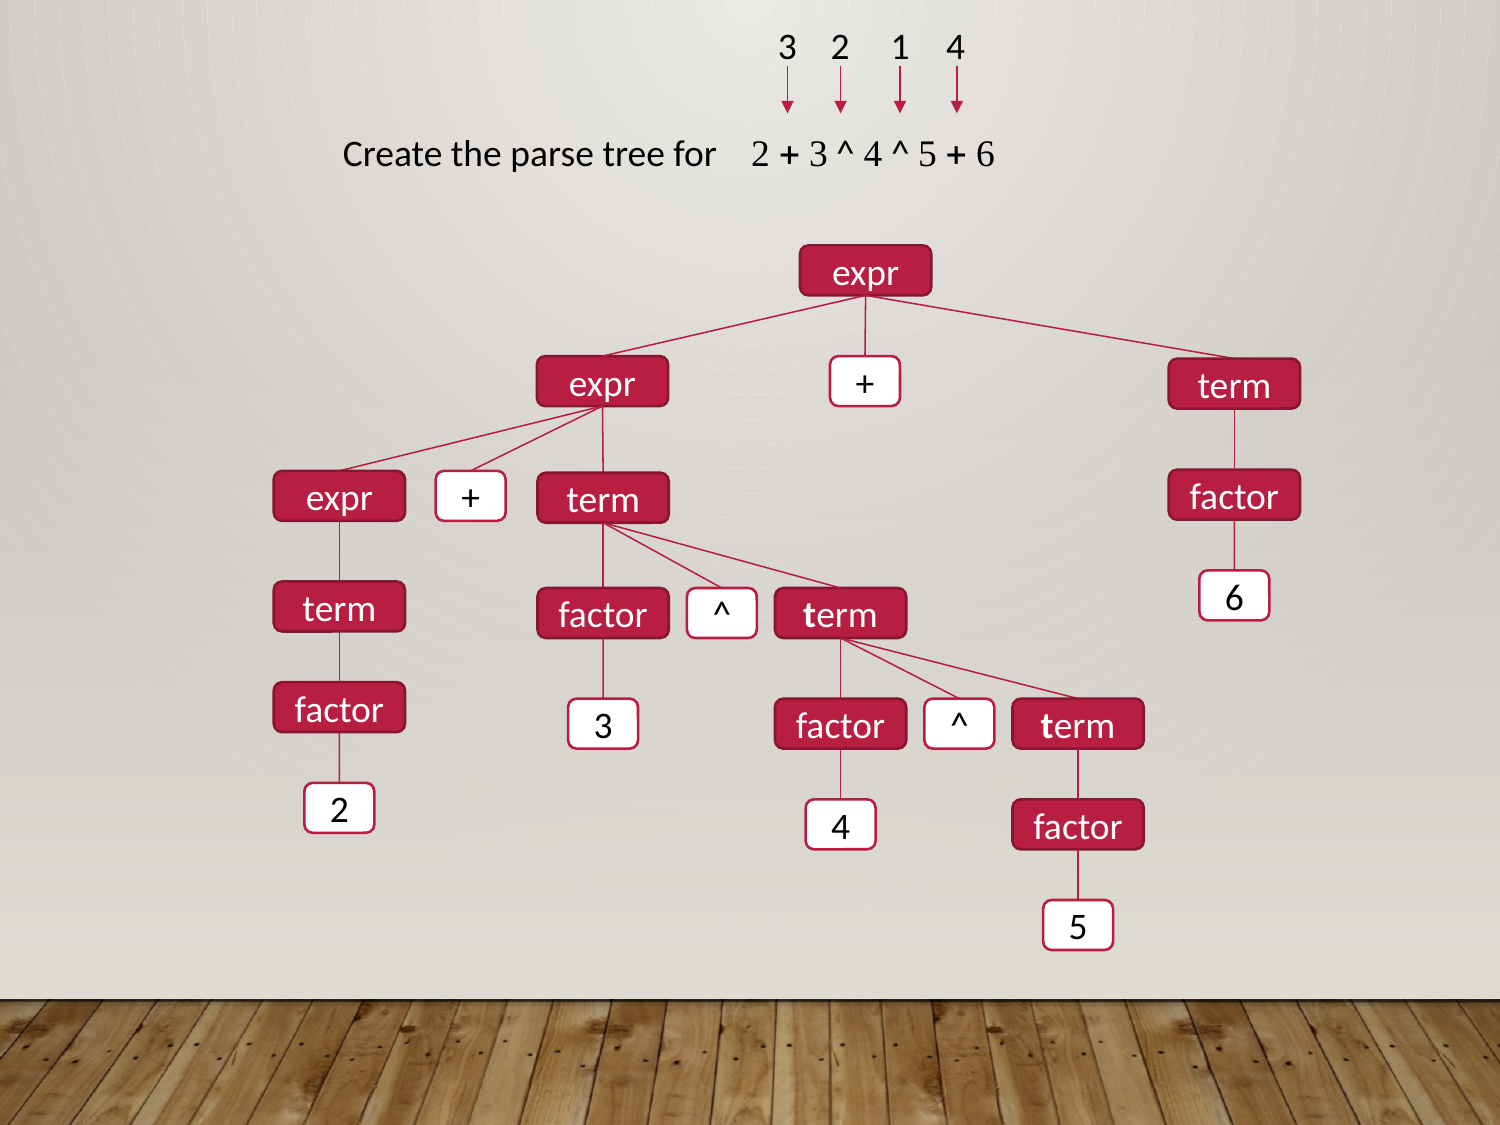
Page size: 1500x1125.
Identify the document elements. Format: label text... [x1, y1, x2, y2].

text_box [1012, 698, 1144, 951]
text_box expr [798, 244, 933, 295]
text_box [602, 522, 841, 589]
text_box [1168, 358, 1301, 621]
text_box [774, 698, 907, 850]
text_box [875, 14, 926, 114]
text_box term [773, 586, 908, 640]
text_box term [536, 471, 671, 525]
picture [0, 999, 1500, 1125]
text_box Create the parse tree for    ^  ^    [328, 121, 1078, 181]
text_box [762, 14, 813, 114]
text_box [339, 405, 603, 472]
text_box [273, 470, 406, 834]
text_box ^ [685, 589, 759, 640]
text_box + [828, 357, 902, 408]
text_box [930, 14, 981, 114]
text_box ^ [923, 699, 996, 750]
text_box expr [535, 354, 670, 408]
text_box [602, 295, 866, 357]
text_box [815, 14, 866, 114]
text_box + [434, 472, 507, 523]
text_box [840, 637, 1079, 699]
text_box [865, 295, 1235, 359]
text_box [537, 587, 670, 749]
